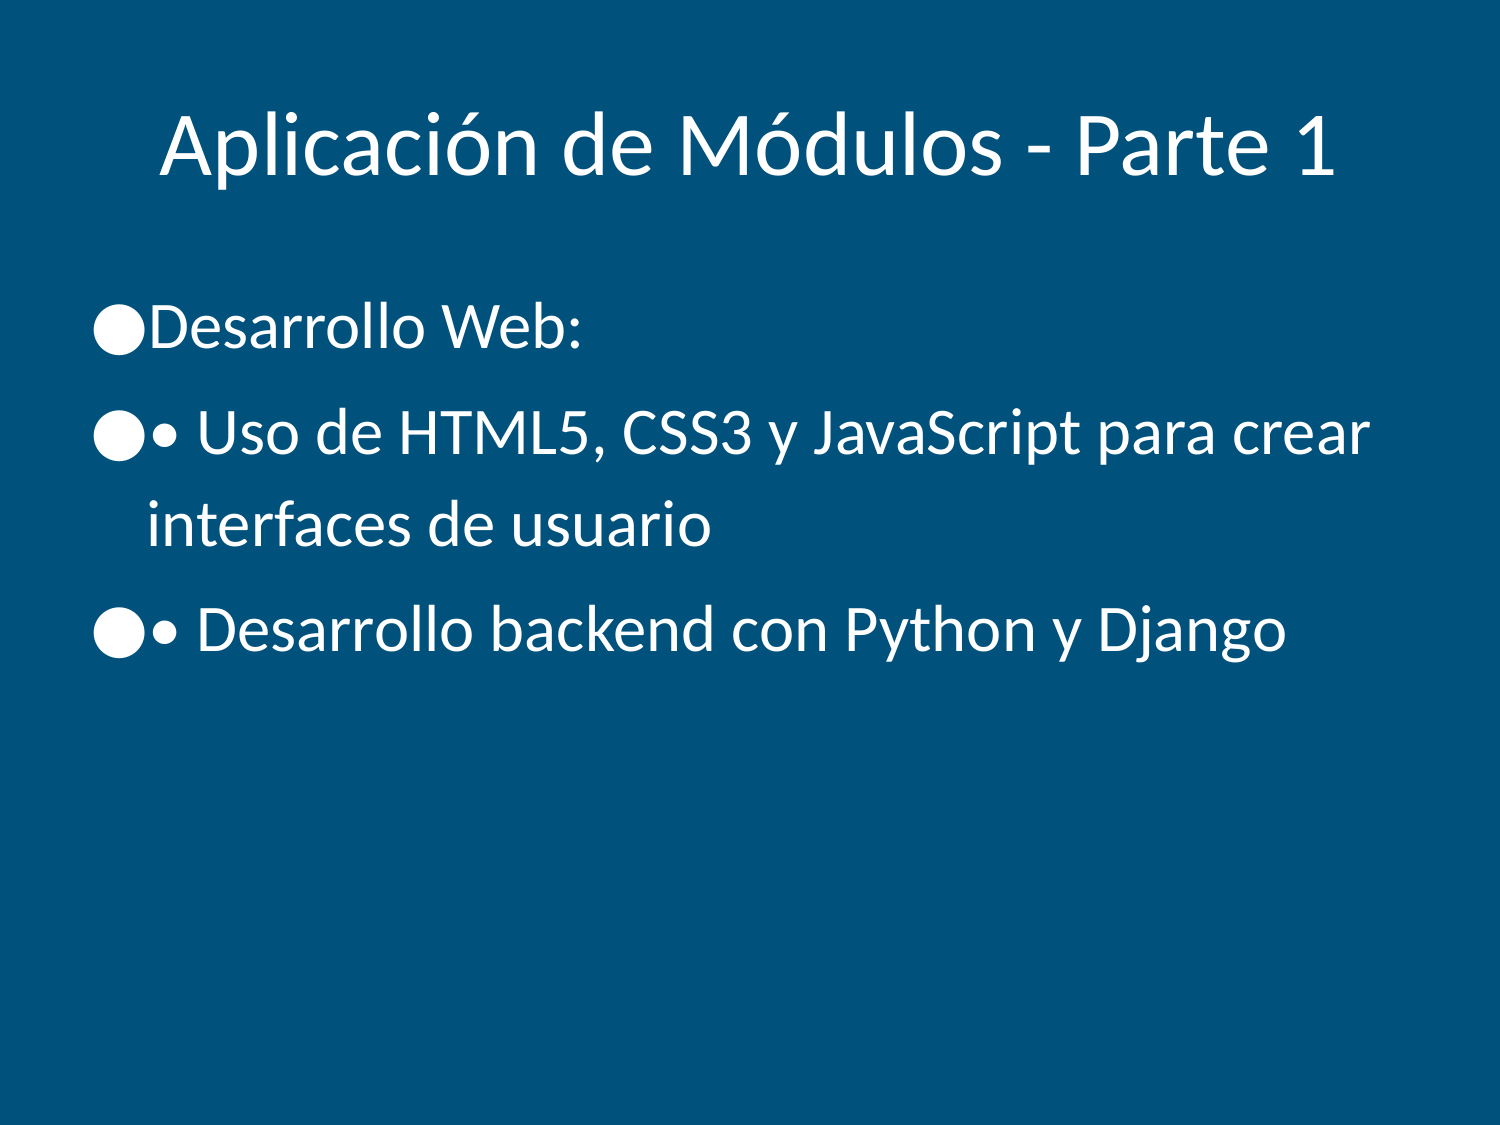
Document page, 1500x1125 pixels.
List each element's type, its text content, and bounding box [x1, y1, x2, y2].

list Desarrollo Web: • Uso de HTML5, CSS3 y JavaScript para crear interfaces de usuario • Desarrollo backend con Python y Django [75, 262, 1425, 1005]
title Aplicación de Módulos - Parte 1 [75, 45, 1425, 233]
